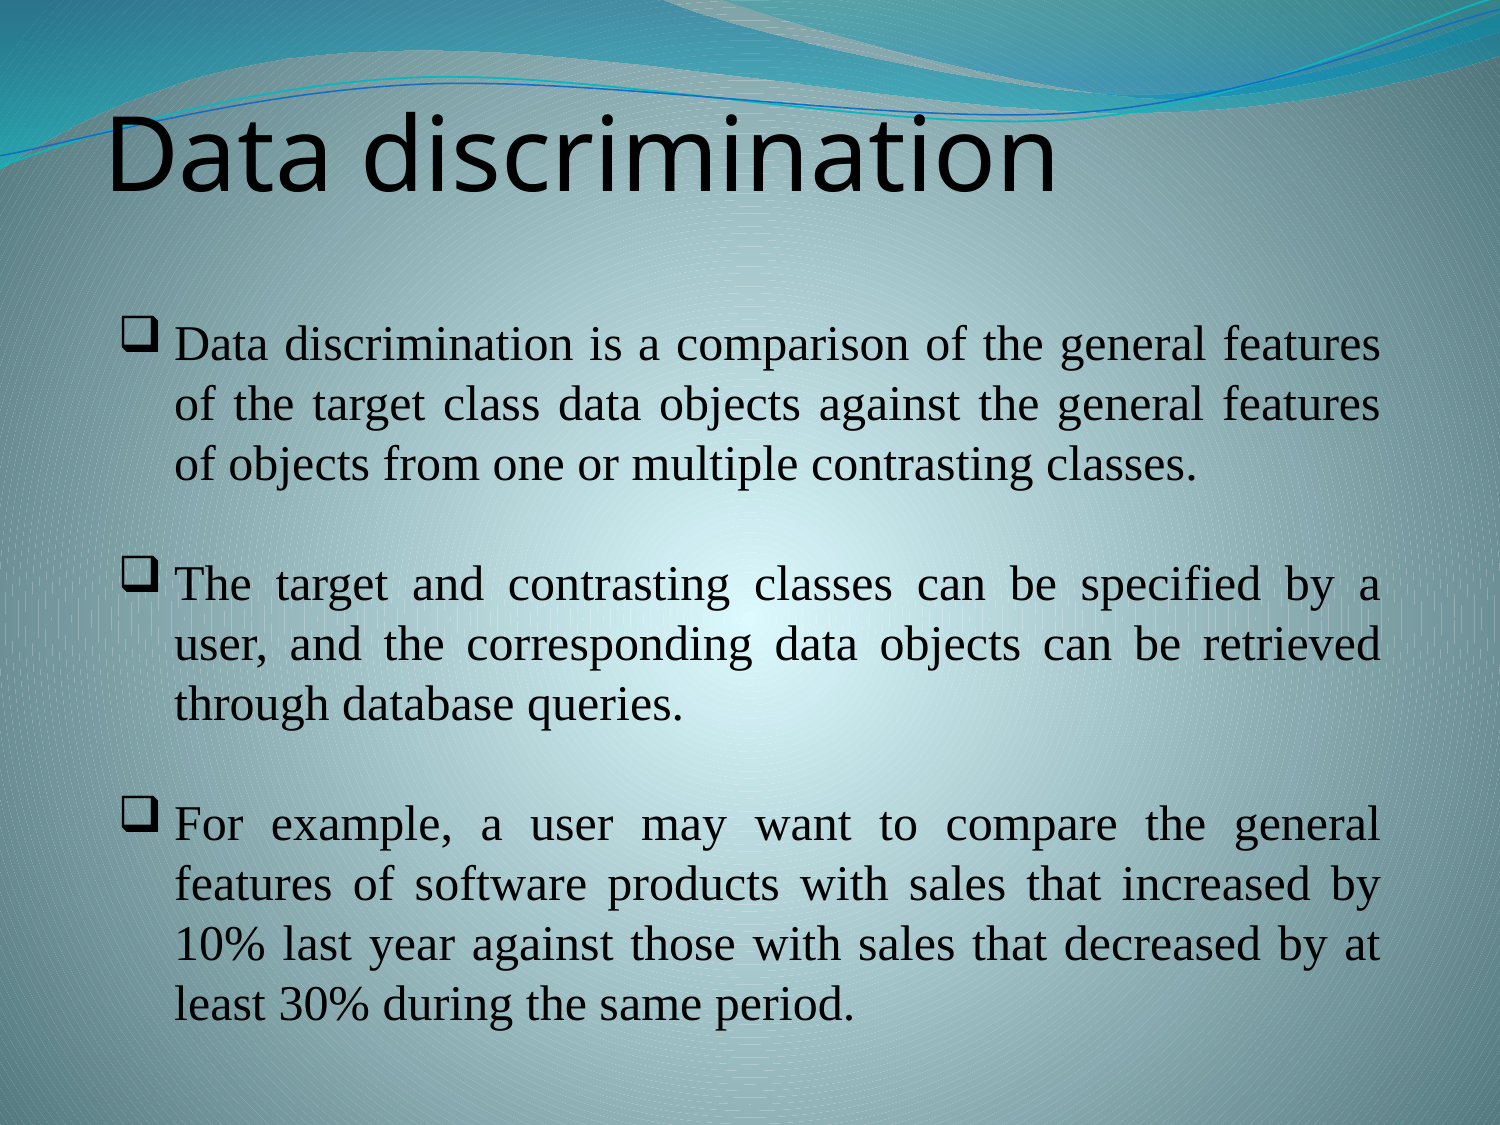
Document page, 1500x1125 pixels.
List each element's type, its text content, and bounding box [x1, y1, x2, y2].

title Data discrimination [103, 24, 1454, 213]
text_box Data discrimination is a comparison of the general features of the target class data objects against the general features of objects from one or multiple contrasting classes. The target and contrasting classes can be specified by a user, and the corresponding data objects can be retrieved through database queries. For example, a user may want to compare the general features of software products with sales that increased by 10% last year against those with sales that decreased by at least 30% during the same period. [103, 302, 1397, 1038]
